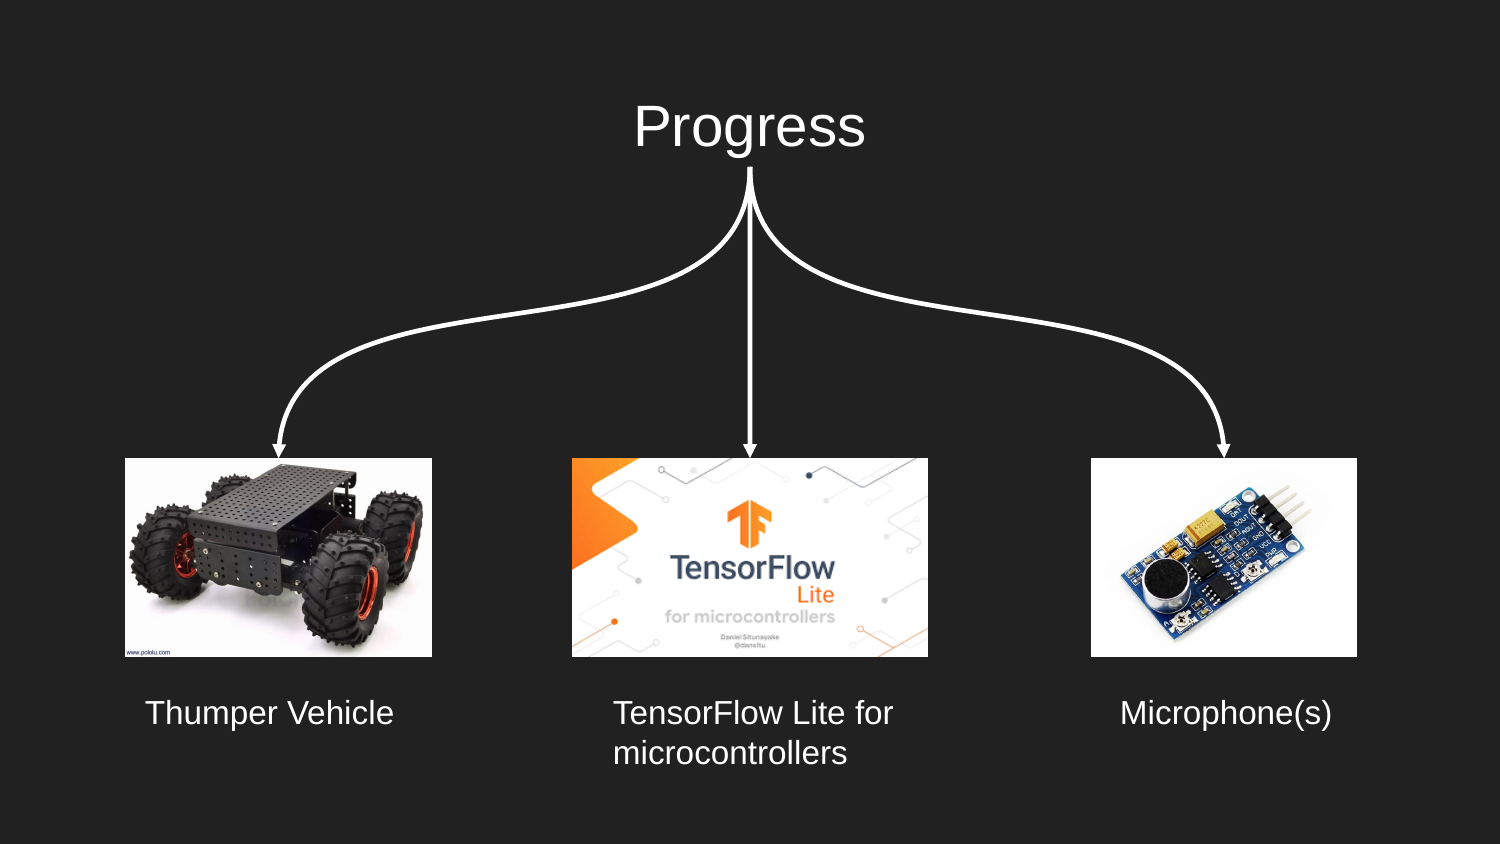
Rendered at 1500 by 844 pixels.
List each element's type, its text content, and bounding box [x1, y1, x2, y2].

picture [572, 457, 928, 658]
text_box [368, 76, 661, 549]
picture [1091, 457, 1357, 658]
picture [125, 457, 432, 658]
title Progress [51, 72, 1449, 167]
text_box Microphone(s) [1104, 676, 1375, 719]
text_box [841, 75, 1133, 550]
text_box Thumper Vehicle [130, 676, 428, 719]
text_box TensorFlow Lite for microcontrollers [597, 676, 915, 719]
